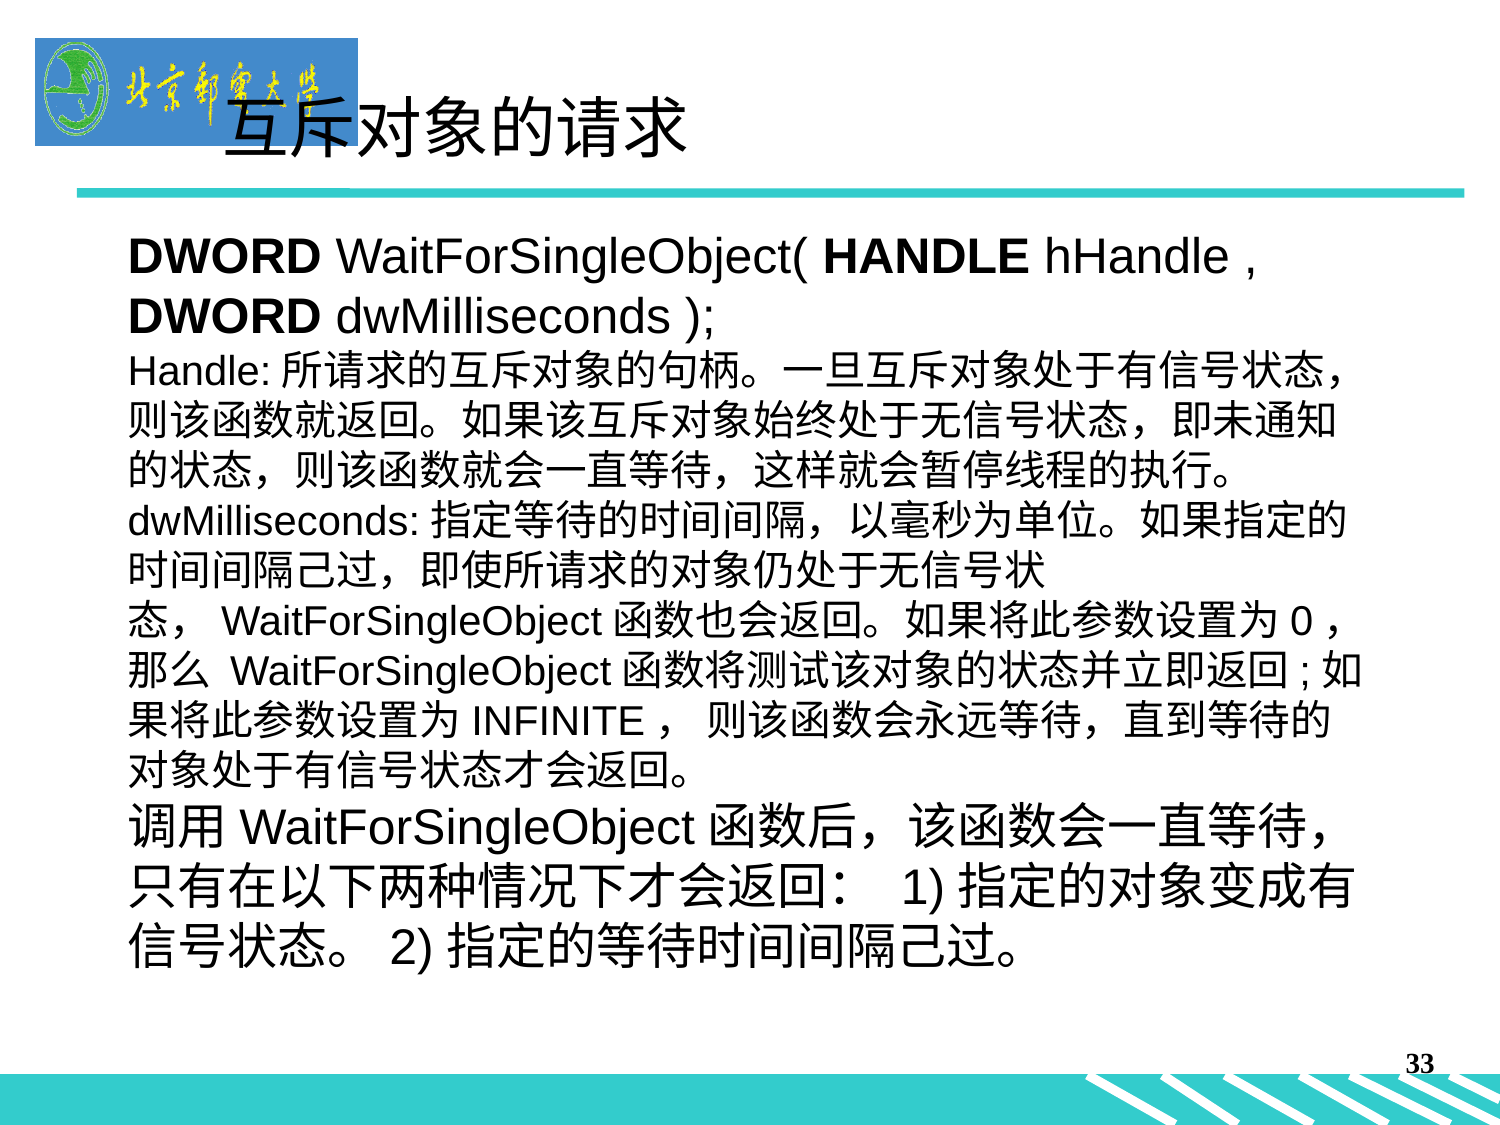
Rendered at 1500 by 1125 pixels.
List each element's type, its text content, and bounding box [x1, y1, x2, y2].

text_box 33 [1137, 1037, 1450, 1113]
list DWORD WaitForSingleObject( HANDLE hHandle , DWORD dwMilliseconds ); Handle:所请求的互斥对象的句柄。一旦互斥对象处于有信号状态，则该函数就返回。如果该互斥对象始终处于无信号状态，即未通知的状态，则该函数就会一直等待，这样就会暂停线程的执行。 dwMilliseconds:指定等待的时间间隔，以毫秒为单位。如果指定的时间间隔己过，即使所请求的对象仍处于无信号状态，WaitForSingleObject函数也会返回。如果将此参数设置为0，那么 WaitForSingleObject函数将测试该对象的状态并立即返回;如果将此参数设置为INFINITE， 则该函数会永远等待，直到等待的对象处于有信号状态才会返回。 调用WaitForSingleObject函数后，该函数会一直等待，只有在以下两种情况下才会返回： 1)指定的对象变成有信号状态。2)指定的等待时间间隔己过。 [112, 216, 1388, 973]
title 互斥对象的请求 [207, 66, 1483, 185]
picture [34, 37, 358, 146]
